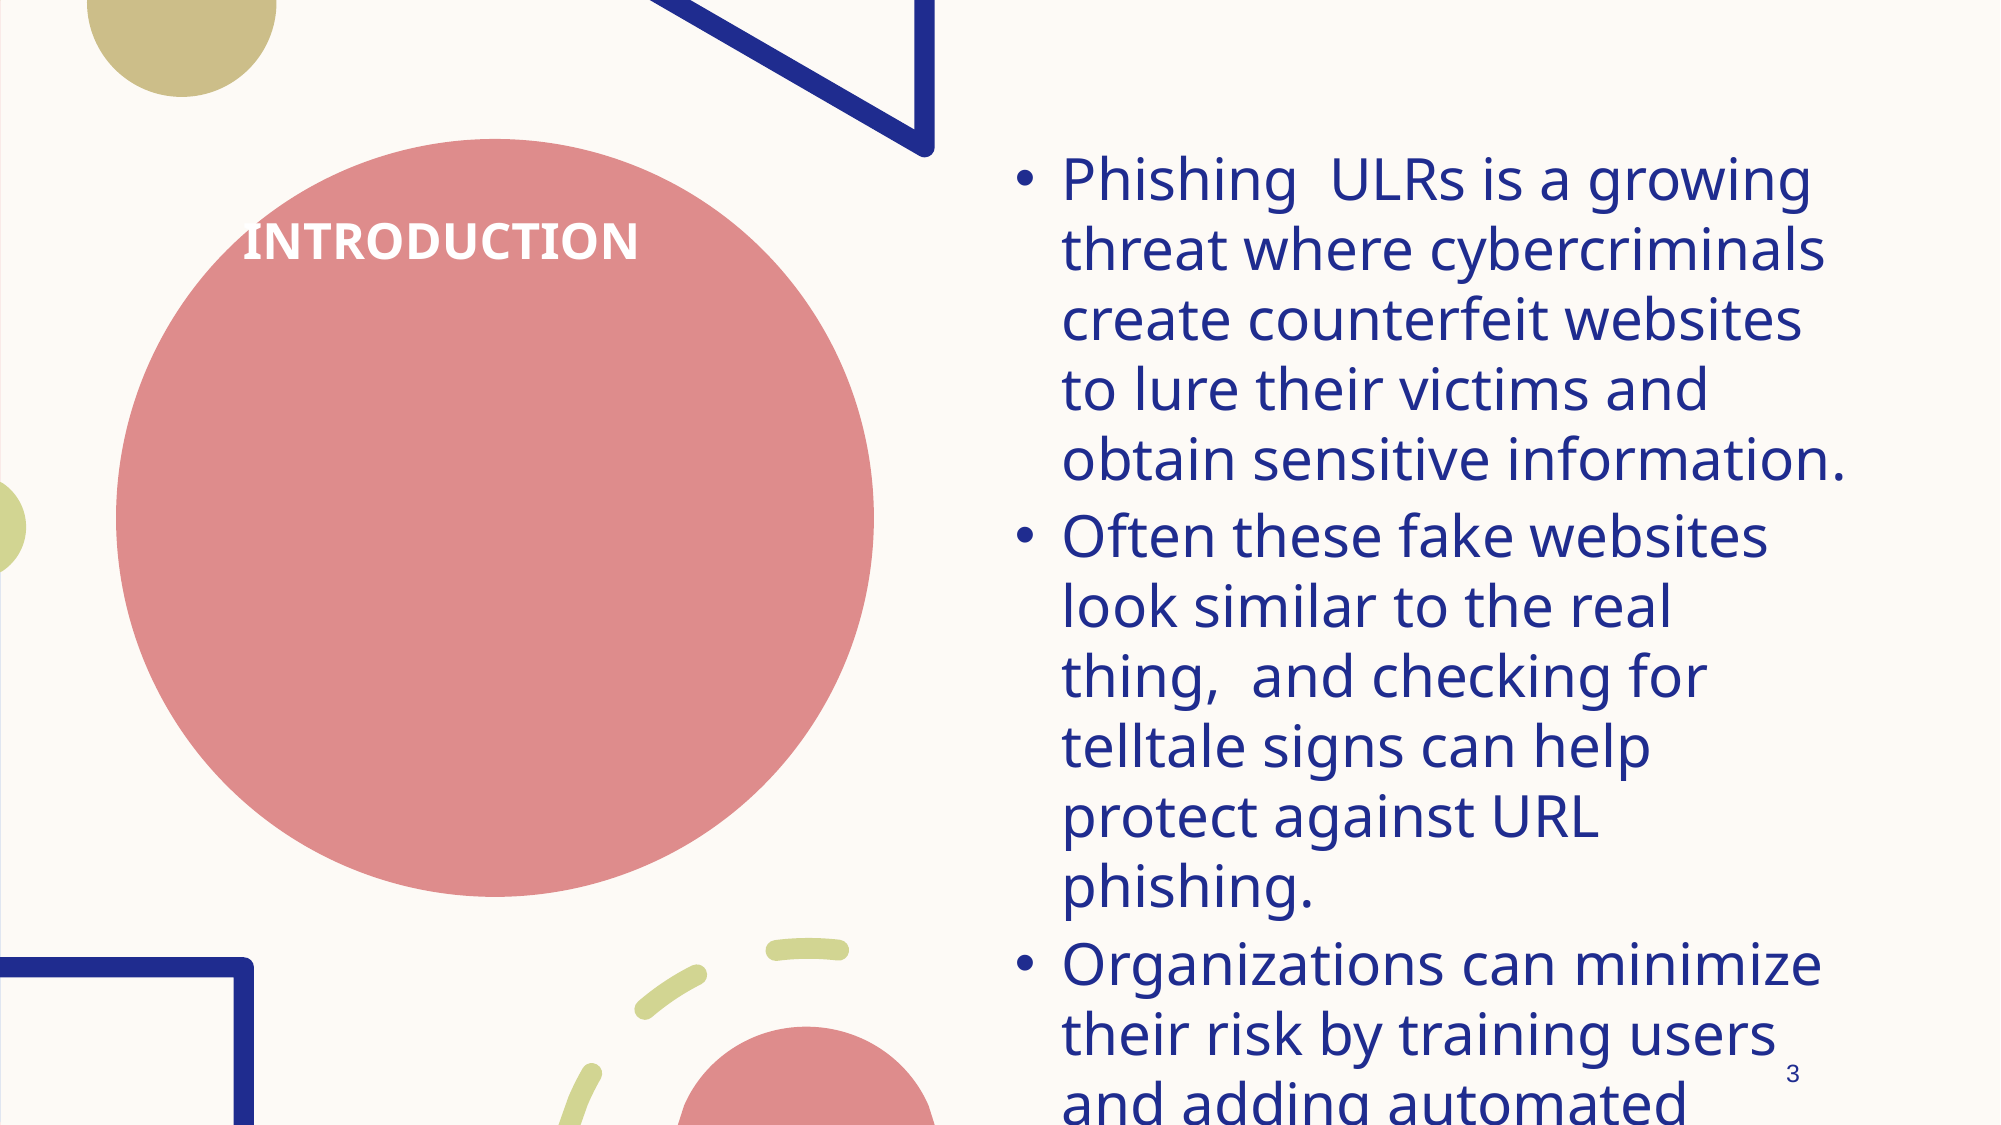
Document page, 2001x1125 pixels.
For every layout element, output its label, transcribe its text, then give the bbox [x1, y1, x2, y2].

text_box [0, 480, 28, 574]
slide_number 3 [1723, 1042, 1863, 1103]
title Introduction [227, 202, 760, 870]
text_box [115, 248, 227, 788]
text_box [558, 1063, 603, 1125]
text_box [283, 137, 707, 202]
text_box [0, 957, 254, 1125]
text_box [634, 964, 708, 1020]
text_box [760, 245, 875, 791]
text_box [85, 0, 278, 98]
text_box [765, 937, 849, 961]
text_box [649, 0, 935, 158]
text_box [352, 870, 638, 898]
text_box [0, 0, 2000, 1125]
text_box [676, 1025, 936, 1125]
list Phishing ULRs is a growing threat where cybercriminals create counterfeit websites to lure their victims and obtain sensitive information. Often these fake websites look similar to the real thing, and checking for telltale signs can help protect against URL phishing. Organizations can minimize their risk by training users and adding automated defenses that screen emails. [999, 134, 1863, 937]
